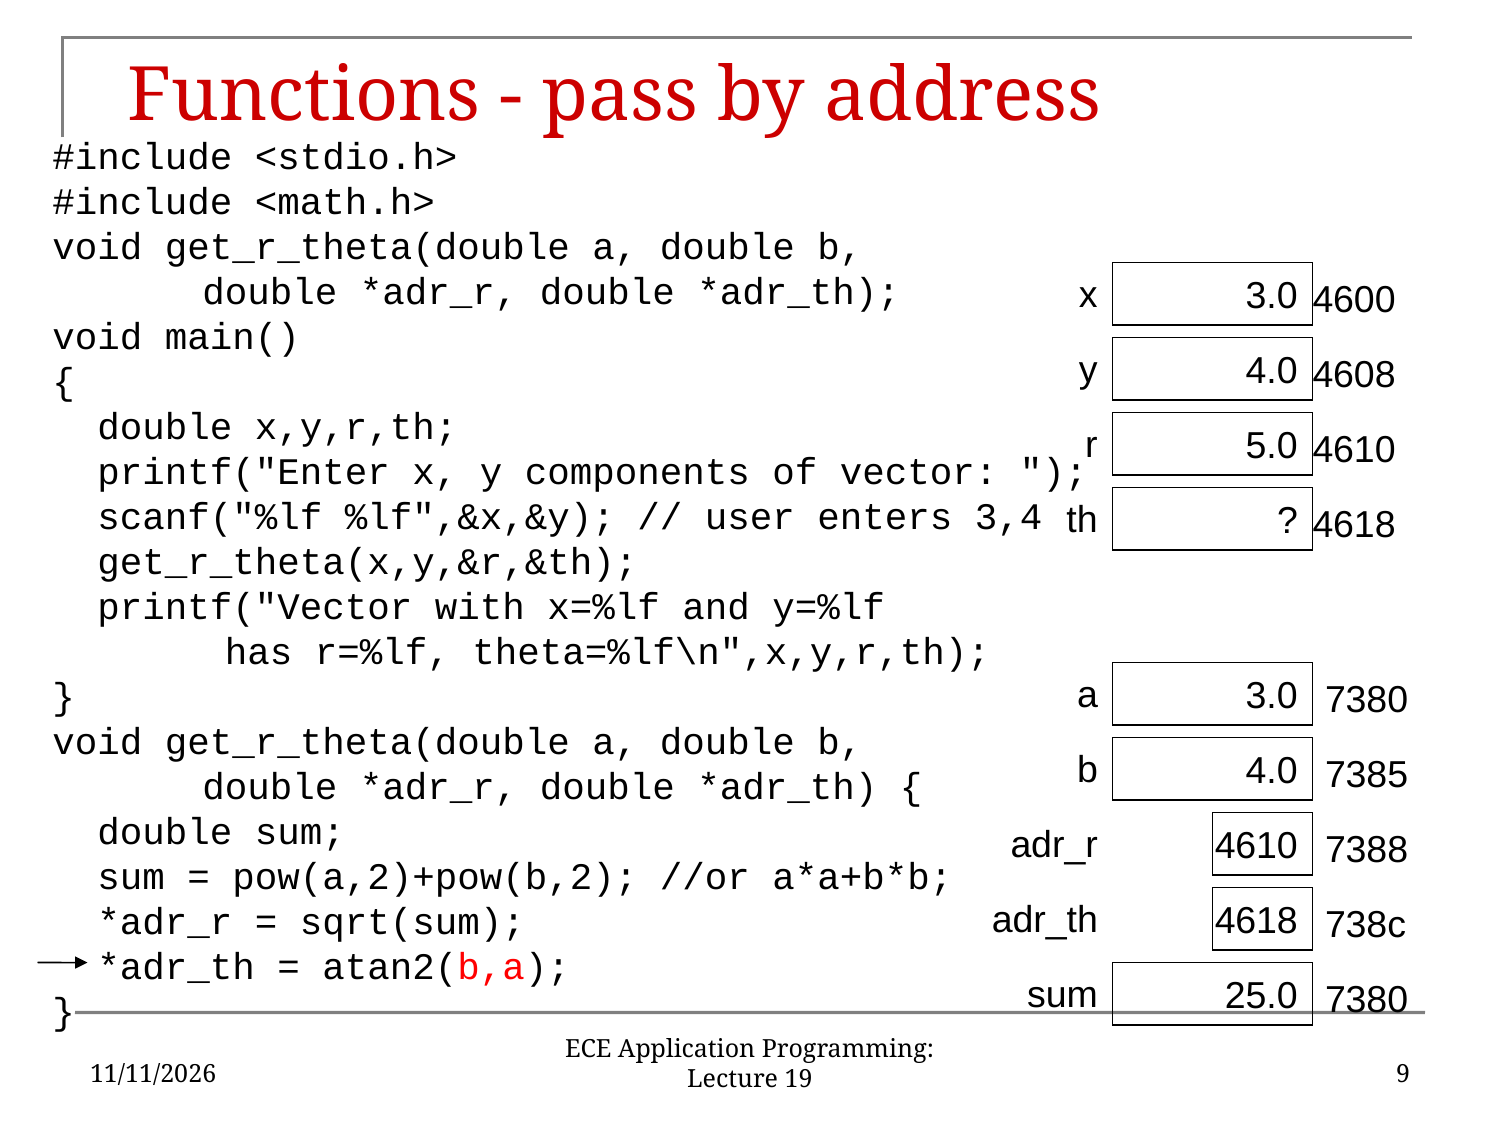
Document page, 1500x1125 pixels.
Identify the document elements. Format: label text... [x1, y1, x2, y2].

text_box 738c [1325, 900, 1438, 946]
text_box 5.0 [1112, 412, 1313, 475]
text_box 4.0 [1112, 737, 1313, 800]
text_box [37, 956, 88, 969]
text_box x [1049, 262, 1112, 323]
text_box 4610 [1312, 425, 1425, 471]
footer ECE Application Programming: Lecture 19 [512, 1024, 988, 1101]
text_box 7388 [1325, 825, 1438, 871]
text_box 4618 [1312, 500, 1425, 546]
text_box 3.0 [1112, 262, 1313, 325]
text_box r [1049, 412, 1112, 473]
text_box #include <stdio.h> #include <math.h> void get_r_theta(double a, double b, double *adr_r, double *adr_th); void main() { double x,y,r,th; printf("Enter x, y components of vector: "); scanf("%lf %lf",&x,&y); // user enters 3,4 get_r_theta(x,y,&r,&th); printf("Vector with x=%lf and y=%lf has r=%lf, theta=%lf\n",x,y,r,th); } void get_r_theta(double a, double b, double *adr_r, double *adr_th) { double sum; sum = pow(a,2)+pow(b,2); //or a*a+b*b; *adr_r = sqrt(sum); *adr_th = atan2(b,a); } [37, 124, 1413, 1040]
text_box a [1049, 662, 1112, 723]
text_box adr_th [949, 887, 1113, 948]
text_box 4600 [1312, 275, 1425, 321]
text_box 7380 [1325, 675, 1438, 721]
text_box sum [924, 962, 1112, 1023]
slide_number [74, 1023, 426, 1100]
text_box y [1049, 337, 1112, 398]
text_box th [1049, 487, 1112, 548]
text_box b [1049, 737, 1112, 798]
text_box ? [1112, 487, 1313, 550]
text_box adr_r [949, 812, 1113, 873]
text_box 3.0 [1112, 662, 1313, 725]
text_box 7380 [1325, 975, 1438, 1021]
title Functions - pass by address [112, 37, 1388, 124]
text_box 4610 [1212, 812, 1313, 875]
text_box 4608 [1312, 350, 1425, 396]
text_box 4618 [1212, 887, 1313, 950]
text_box 7385 [1325, 750, 1438, 796]
text_box 25.0 [1112, 962, 1313, 1025]
text_box 4.0 [1112, 337, 1313, 400]
slide_number 9 [1074, 1023, 1426, 1100]
